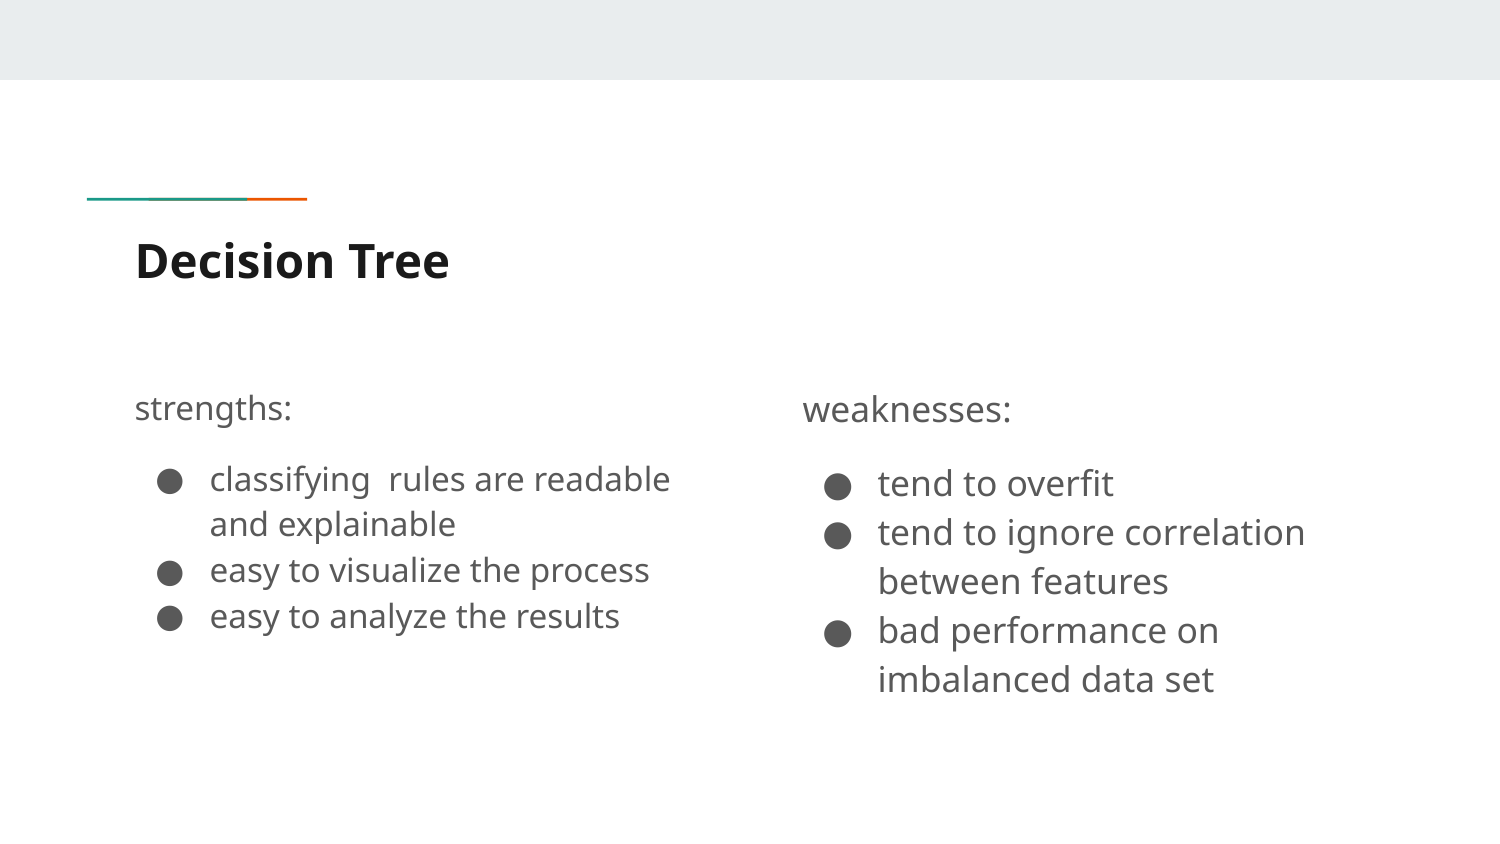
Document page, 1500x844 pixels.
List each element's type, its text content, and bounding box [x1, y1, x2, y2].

title Decision Tree [119, 216, 1381, 305]
list strengths: classifying rules are readable and explainable easy to visualize the process easy to analyze the results [119, 366, 701, 812]
list weaknesses: tend to overfit tend to ignore correlation between features bad performance on imbalanced data set [787, 366, 1409, 812]
